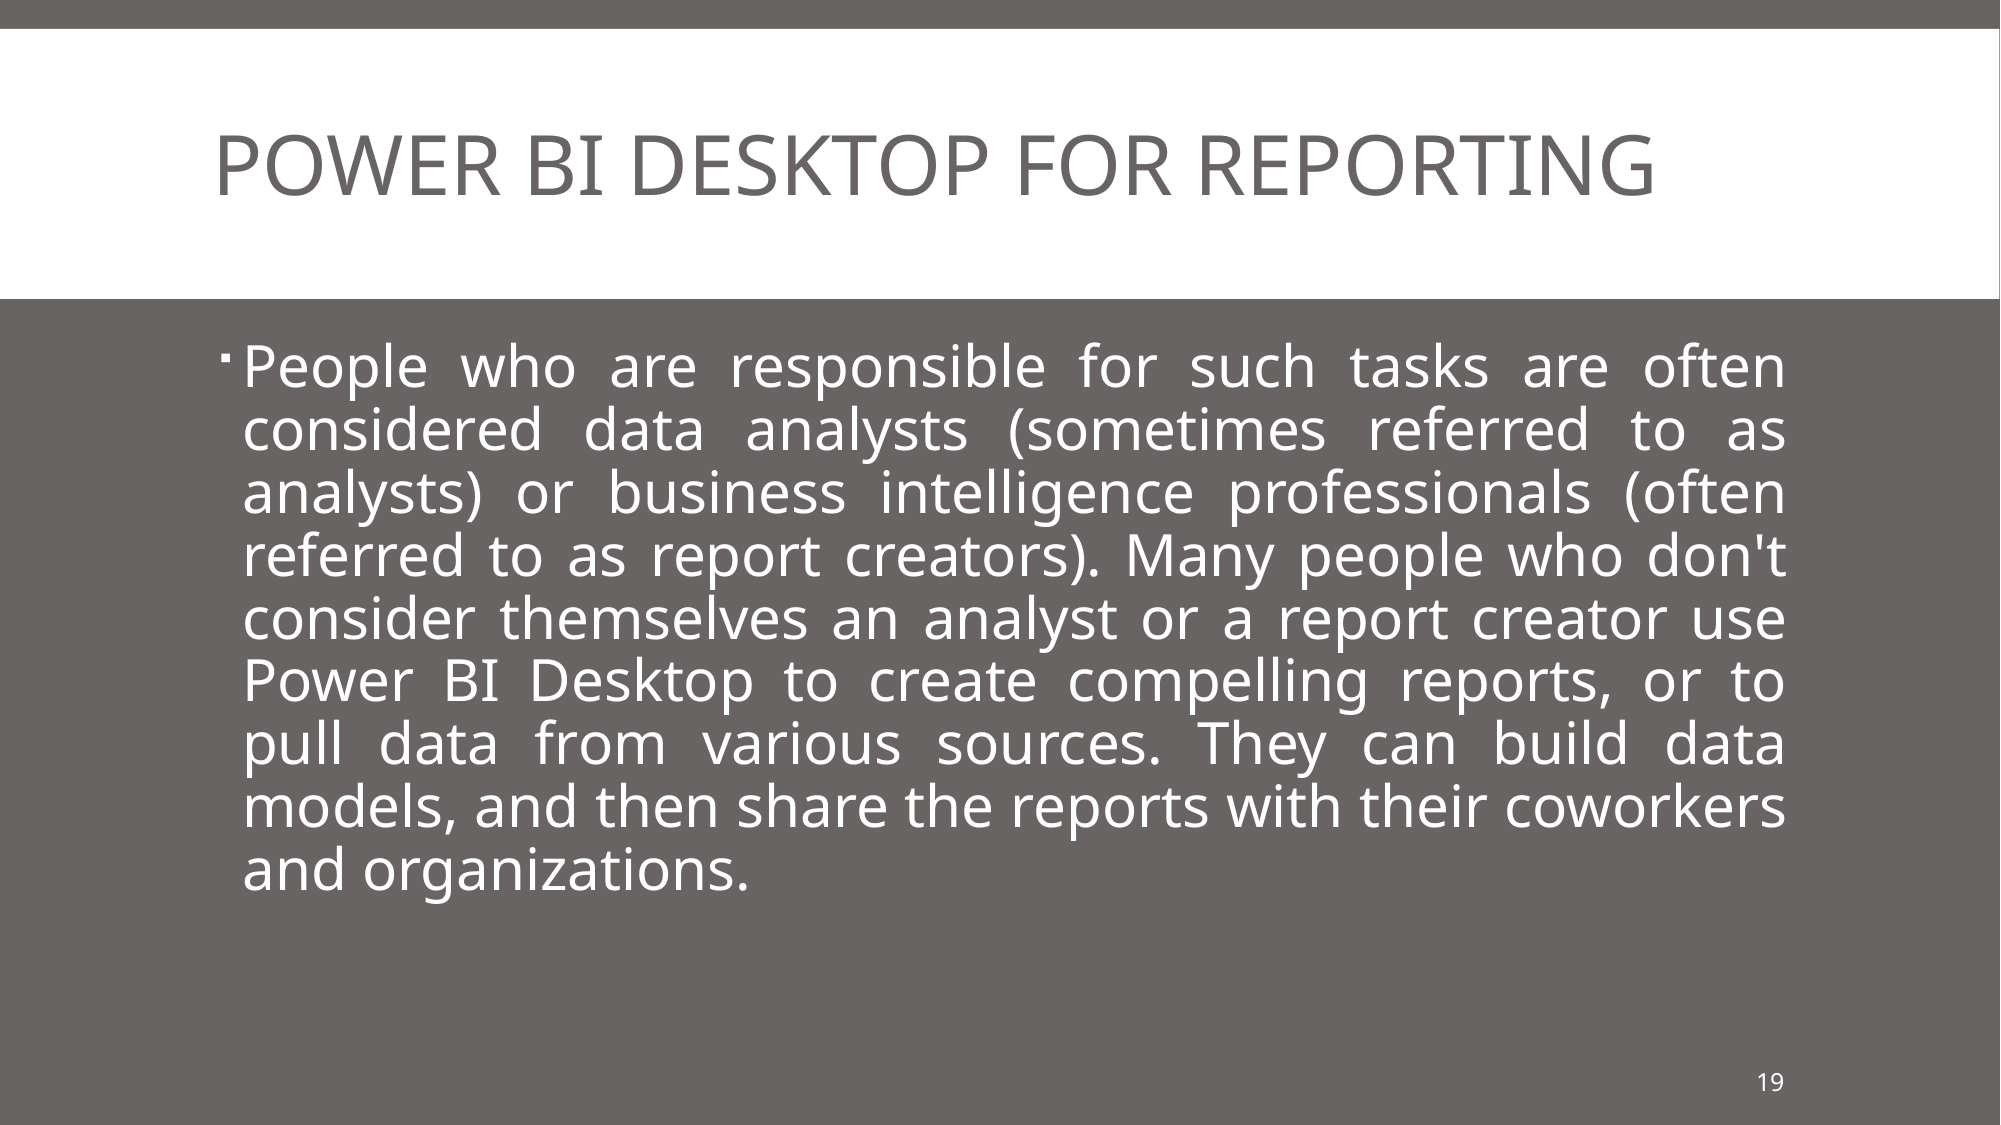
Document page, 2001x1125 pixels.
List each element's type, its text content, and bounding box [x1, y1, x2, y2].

title Power BI Desktop for Reporting [197, 46, 1803, 295]
slide_number 19 [1748, 1053, 1904, 1114]
list People who are responsible for such tasks are often considered data analysts (sometimes referred to as analysts) or business intelligence professionals (often referred to as report creators). Many people who don't consider themselves an analyst or a report creator use Power BI Desktop to create compelling reports, or to pull data from various sources. They can build data models, and then share the reports with their coworkers and organizations. [197, 329, 1803, 1020]
